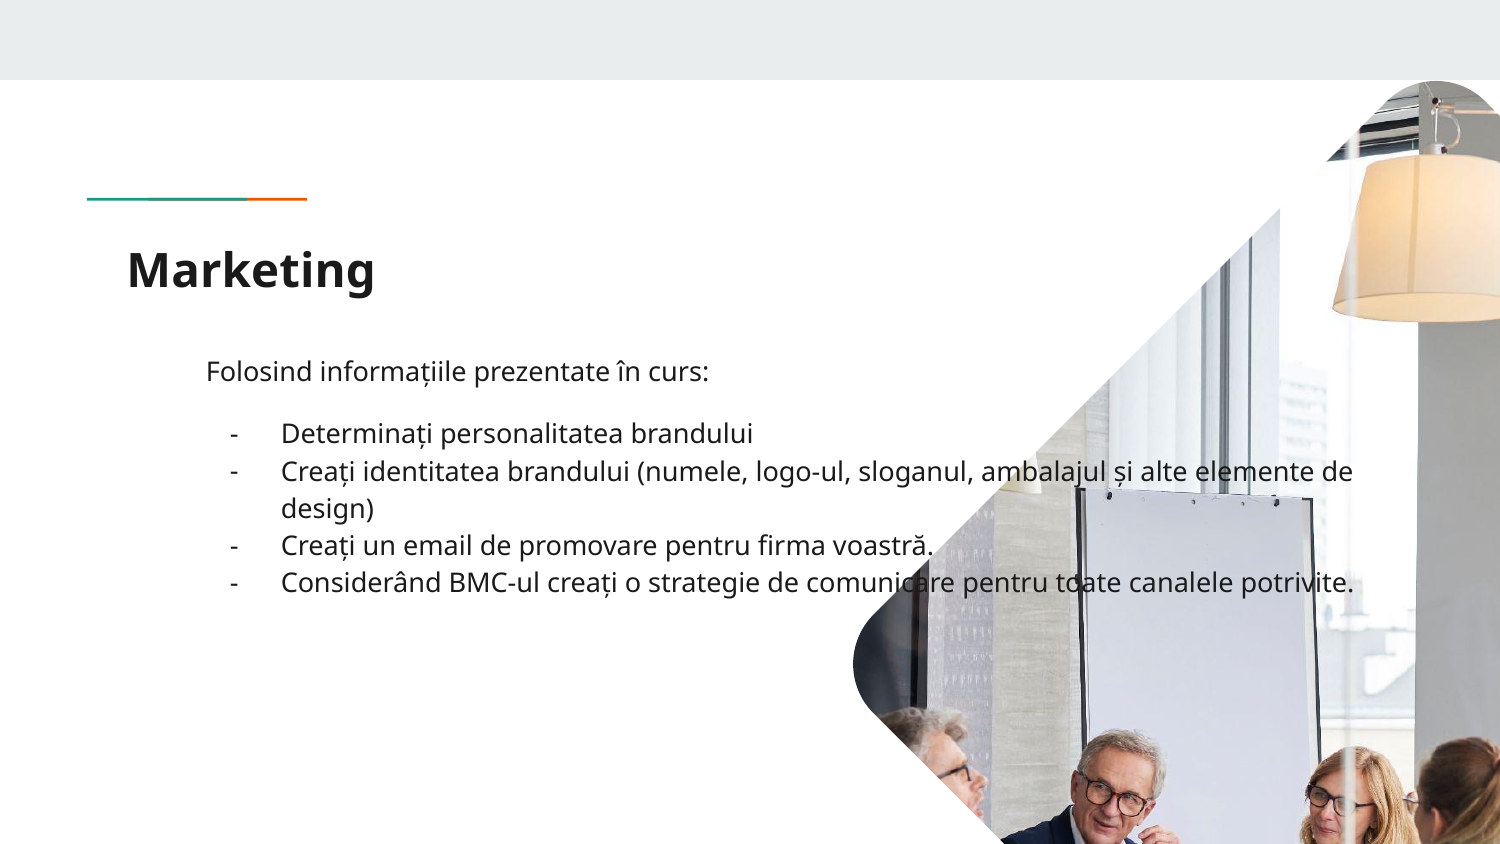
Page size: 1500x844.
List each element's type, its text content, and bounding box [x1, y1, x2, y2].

list Folosind informațiile prezentate în curs: Determinați personalitatea brandului Creați identitatea brandului (numele, logo-ul, sloganul, ambalajul și alte elemente de design) Creați un email de promovare pentru firma voastră. Considerând BMC-ul creați o strategie de comunicare pentru toate canalele potrivite. [190, 334, 847, 825]
title Marketing [111, 224, 847, 313]
picture [852, 80, 1500, 844]
